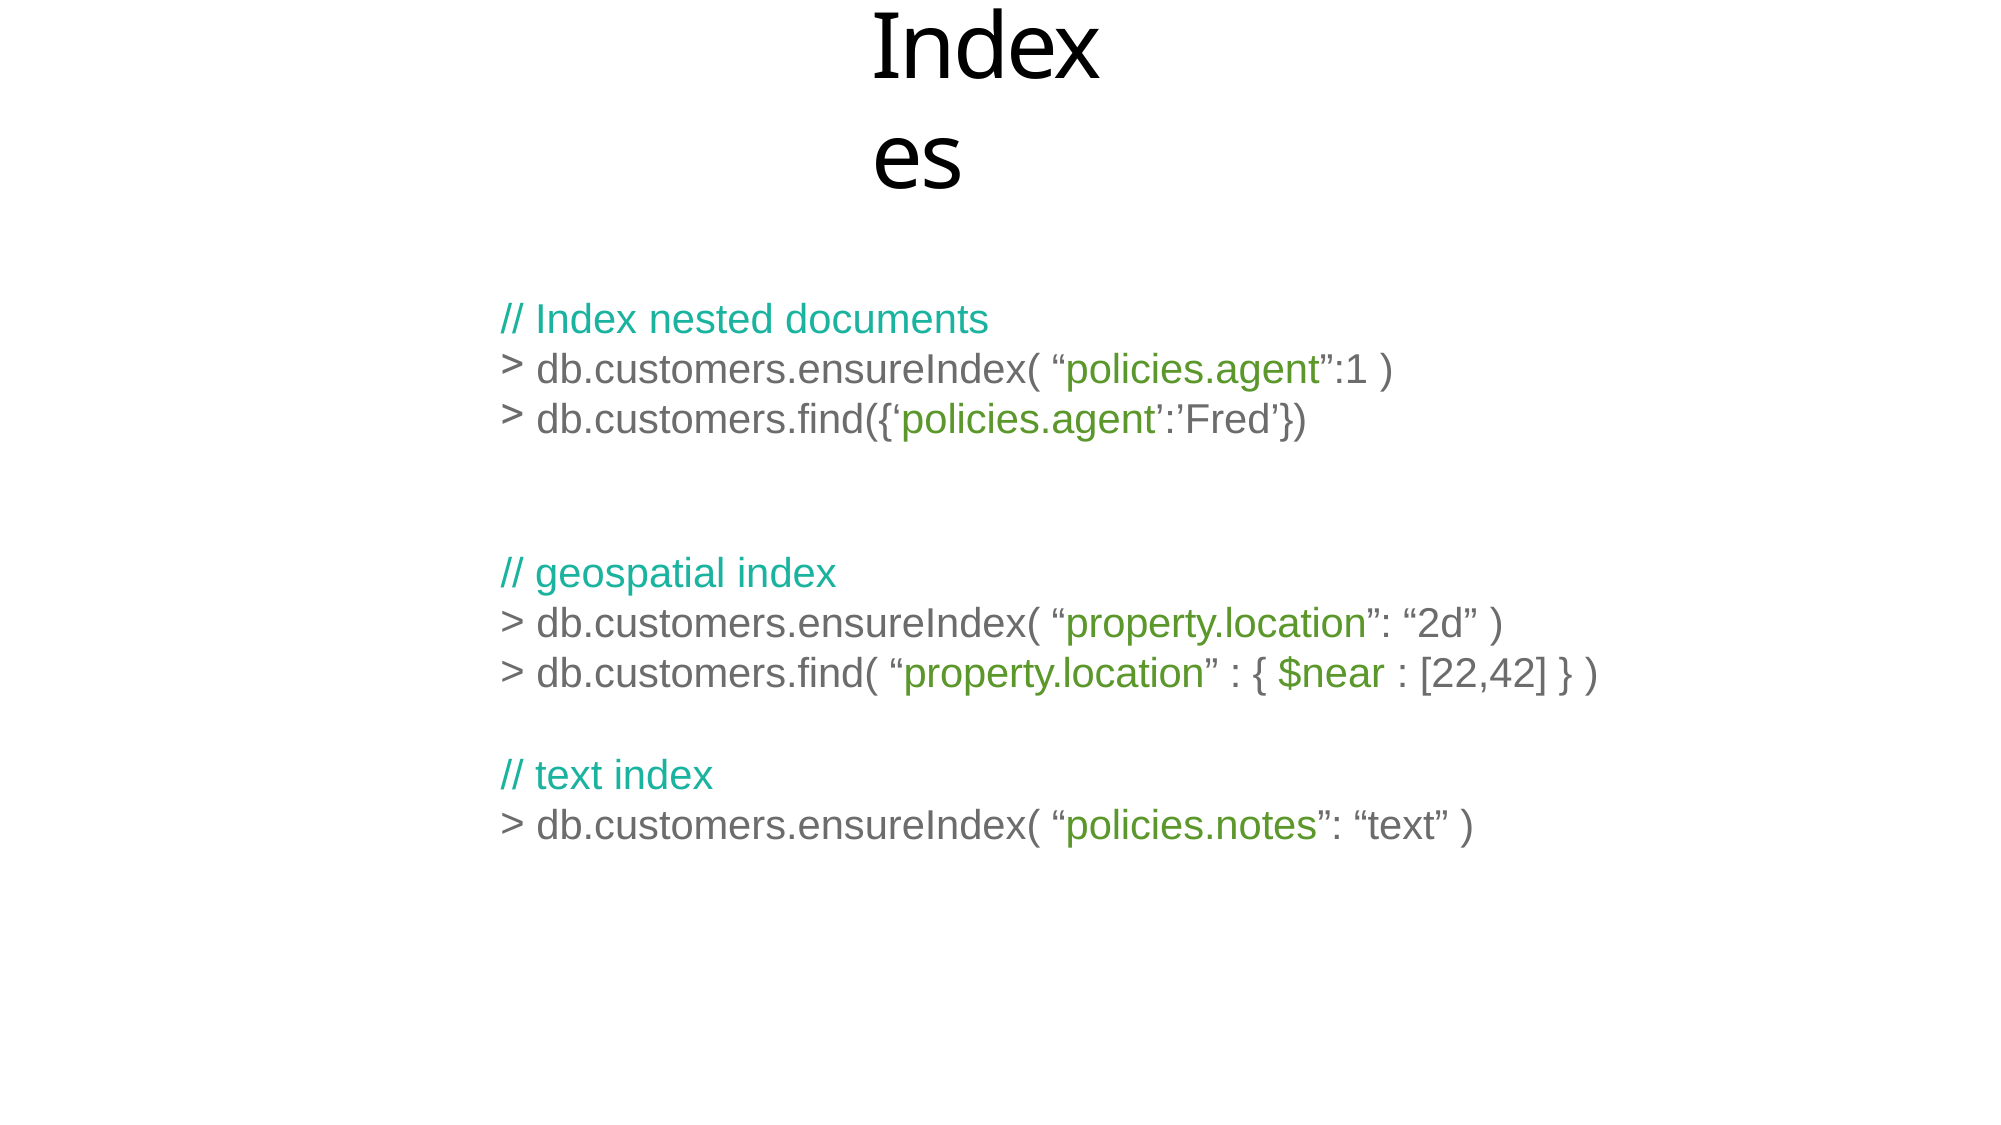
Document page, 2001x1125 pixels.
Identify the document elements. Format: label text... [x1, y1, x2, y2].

title Indexes [869, 0, 1133, 207]
text_box // Index nested documents db.customers.ensureIndex( “policies.agent”:1 ) db.customers.find({‘policies.agent’:’Fred’}) // geospatial index db.customers.ensureIndex( “property.location”: “2d” ) db.customers.find( “property.location” : { $near : [22,42] } ) // text index db.customers.ensureIndex( “policies.notes”: “text” ) [497, 289, 1607, 848]
